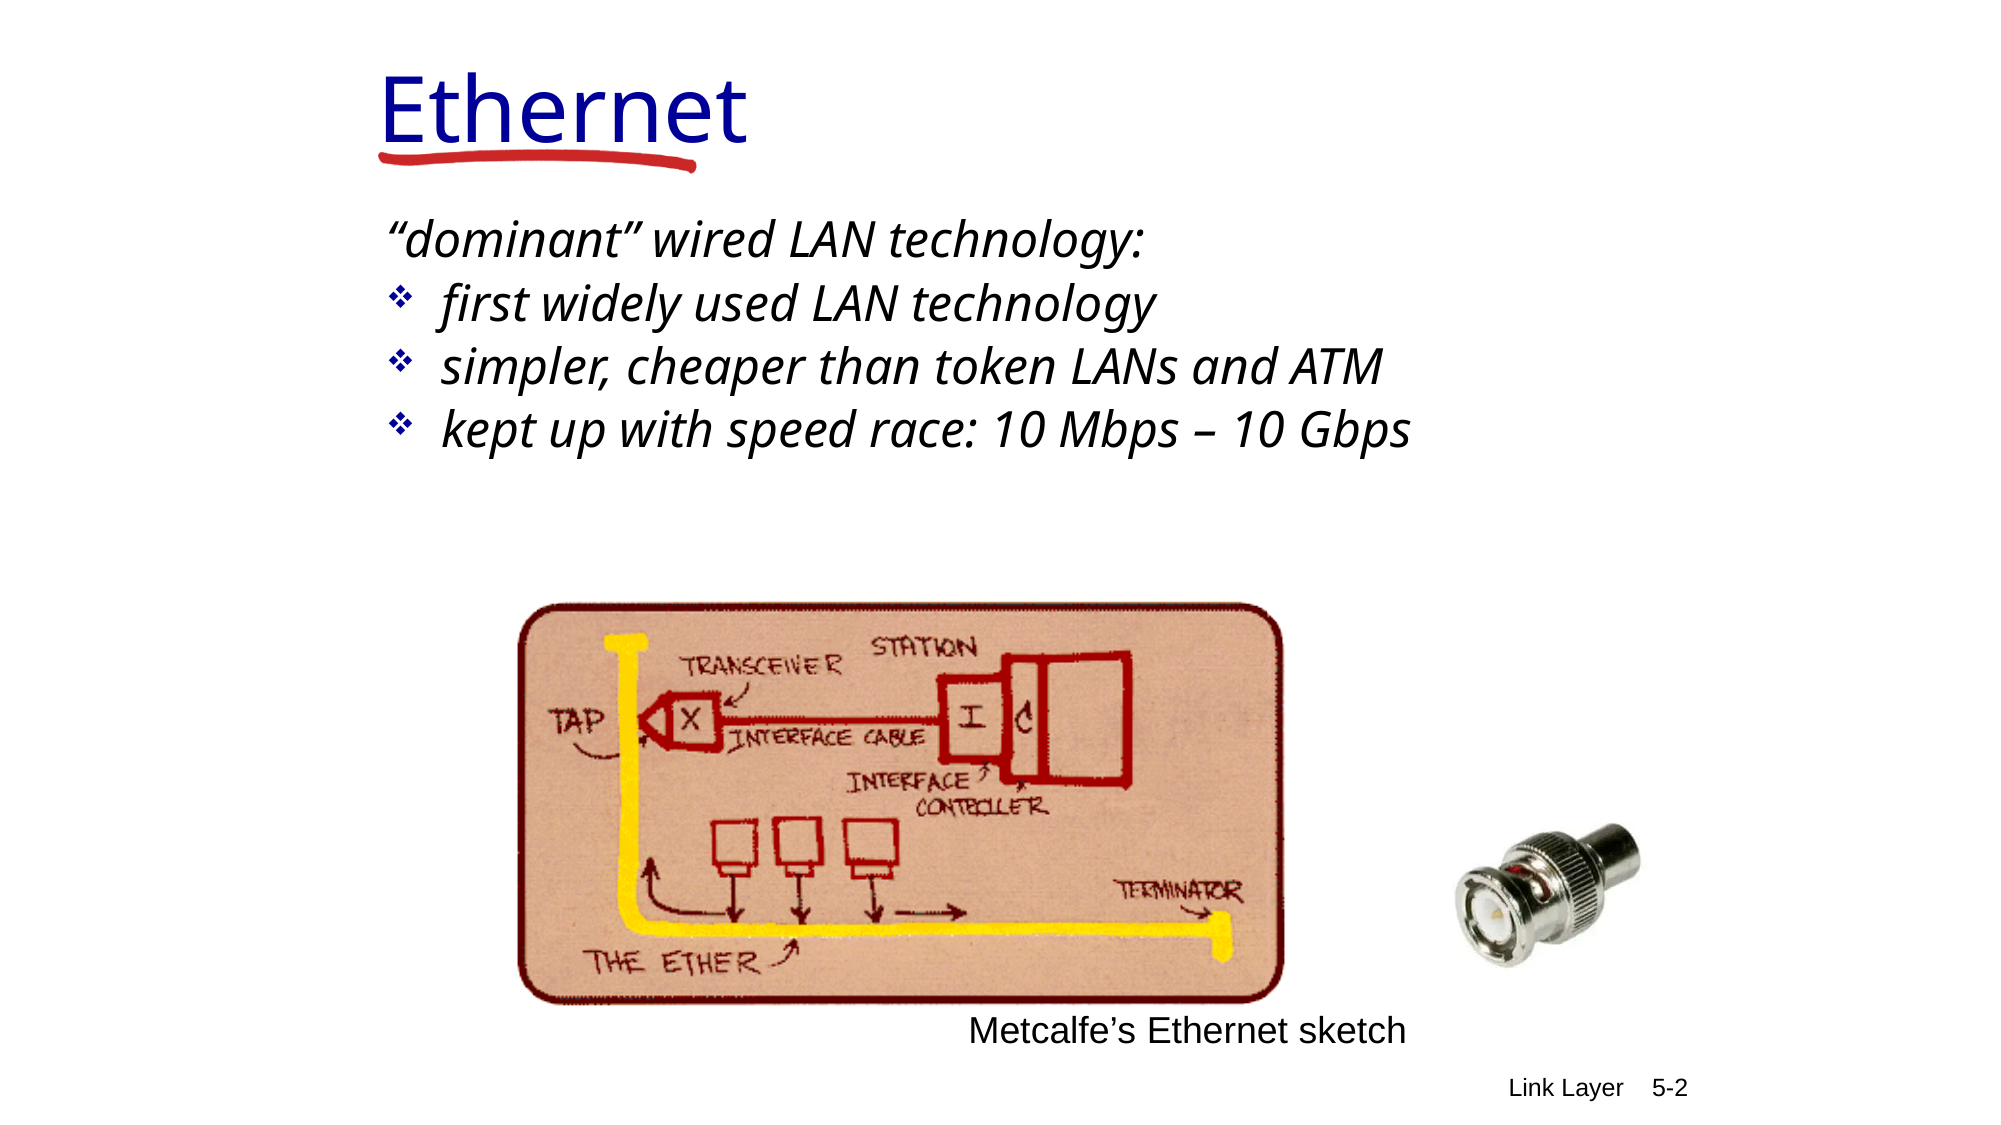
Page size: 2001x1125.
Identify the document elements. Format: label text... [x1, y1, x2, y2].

text_box 5-2 [1592, 1063, 1704, 1125]
picture [1447, 806, 1648, 977]
text_box “dominant” wired LAN technology: first widely used LAN technology simpler, cheaper than token LANs and ATM kept up with speed race: 10 Mbps – 10 Gbps [371, 209, 1605, 560]
text_box Metcalfe’s Ethernet sketch [953, 998, 1468, 1059]
text_box Link Layer [1164, 1063, 1592, 1125]
picture [510, 596, 1291, 1014]
text_box Ethernet [362, 37, 1638, 175]
picture [376, 143, 700, 180]
